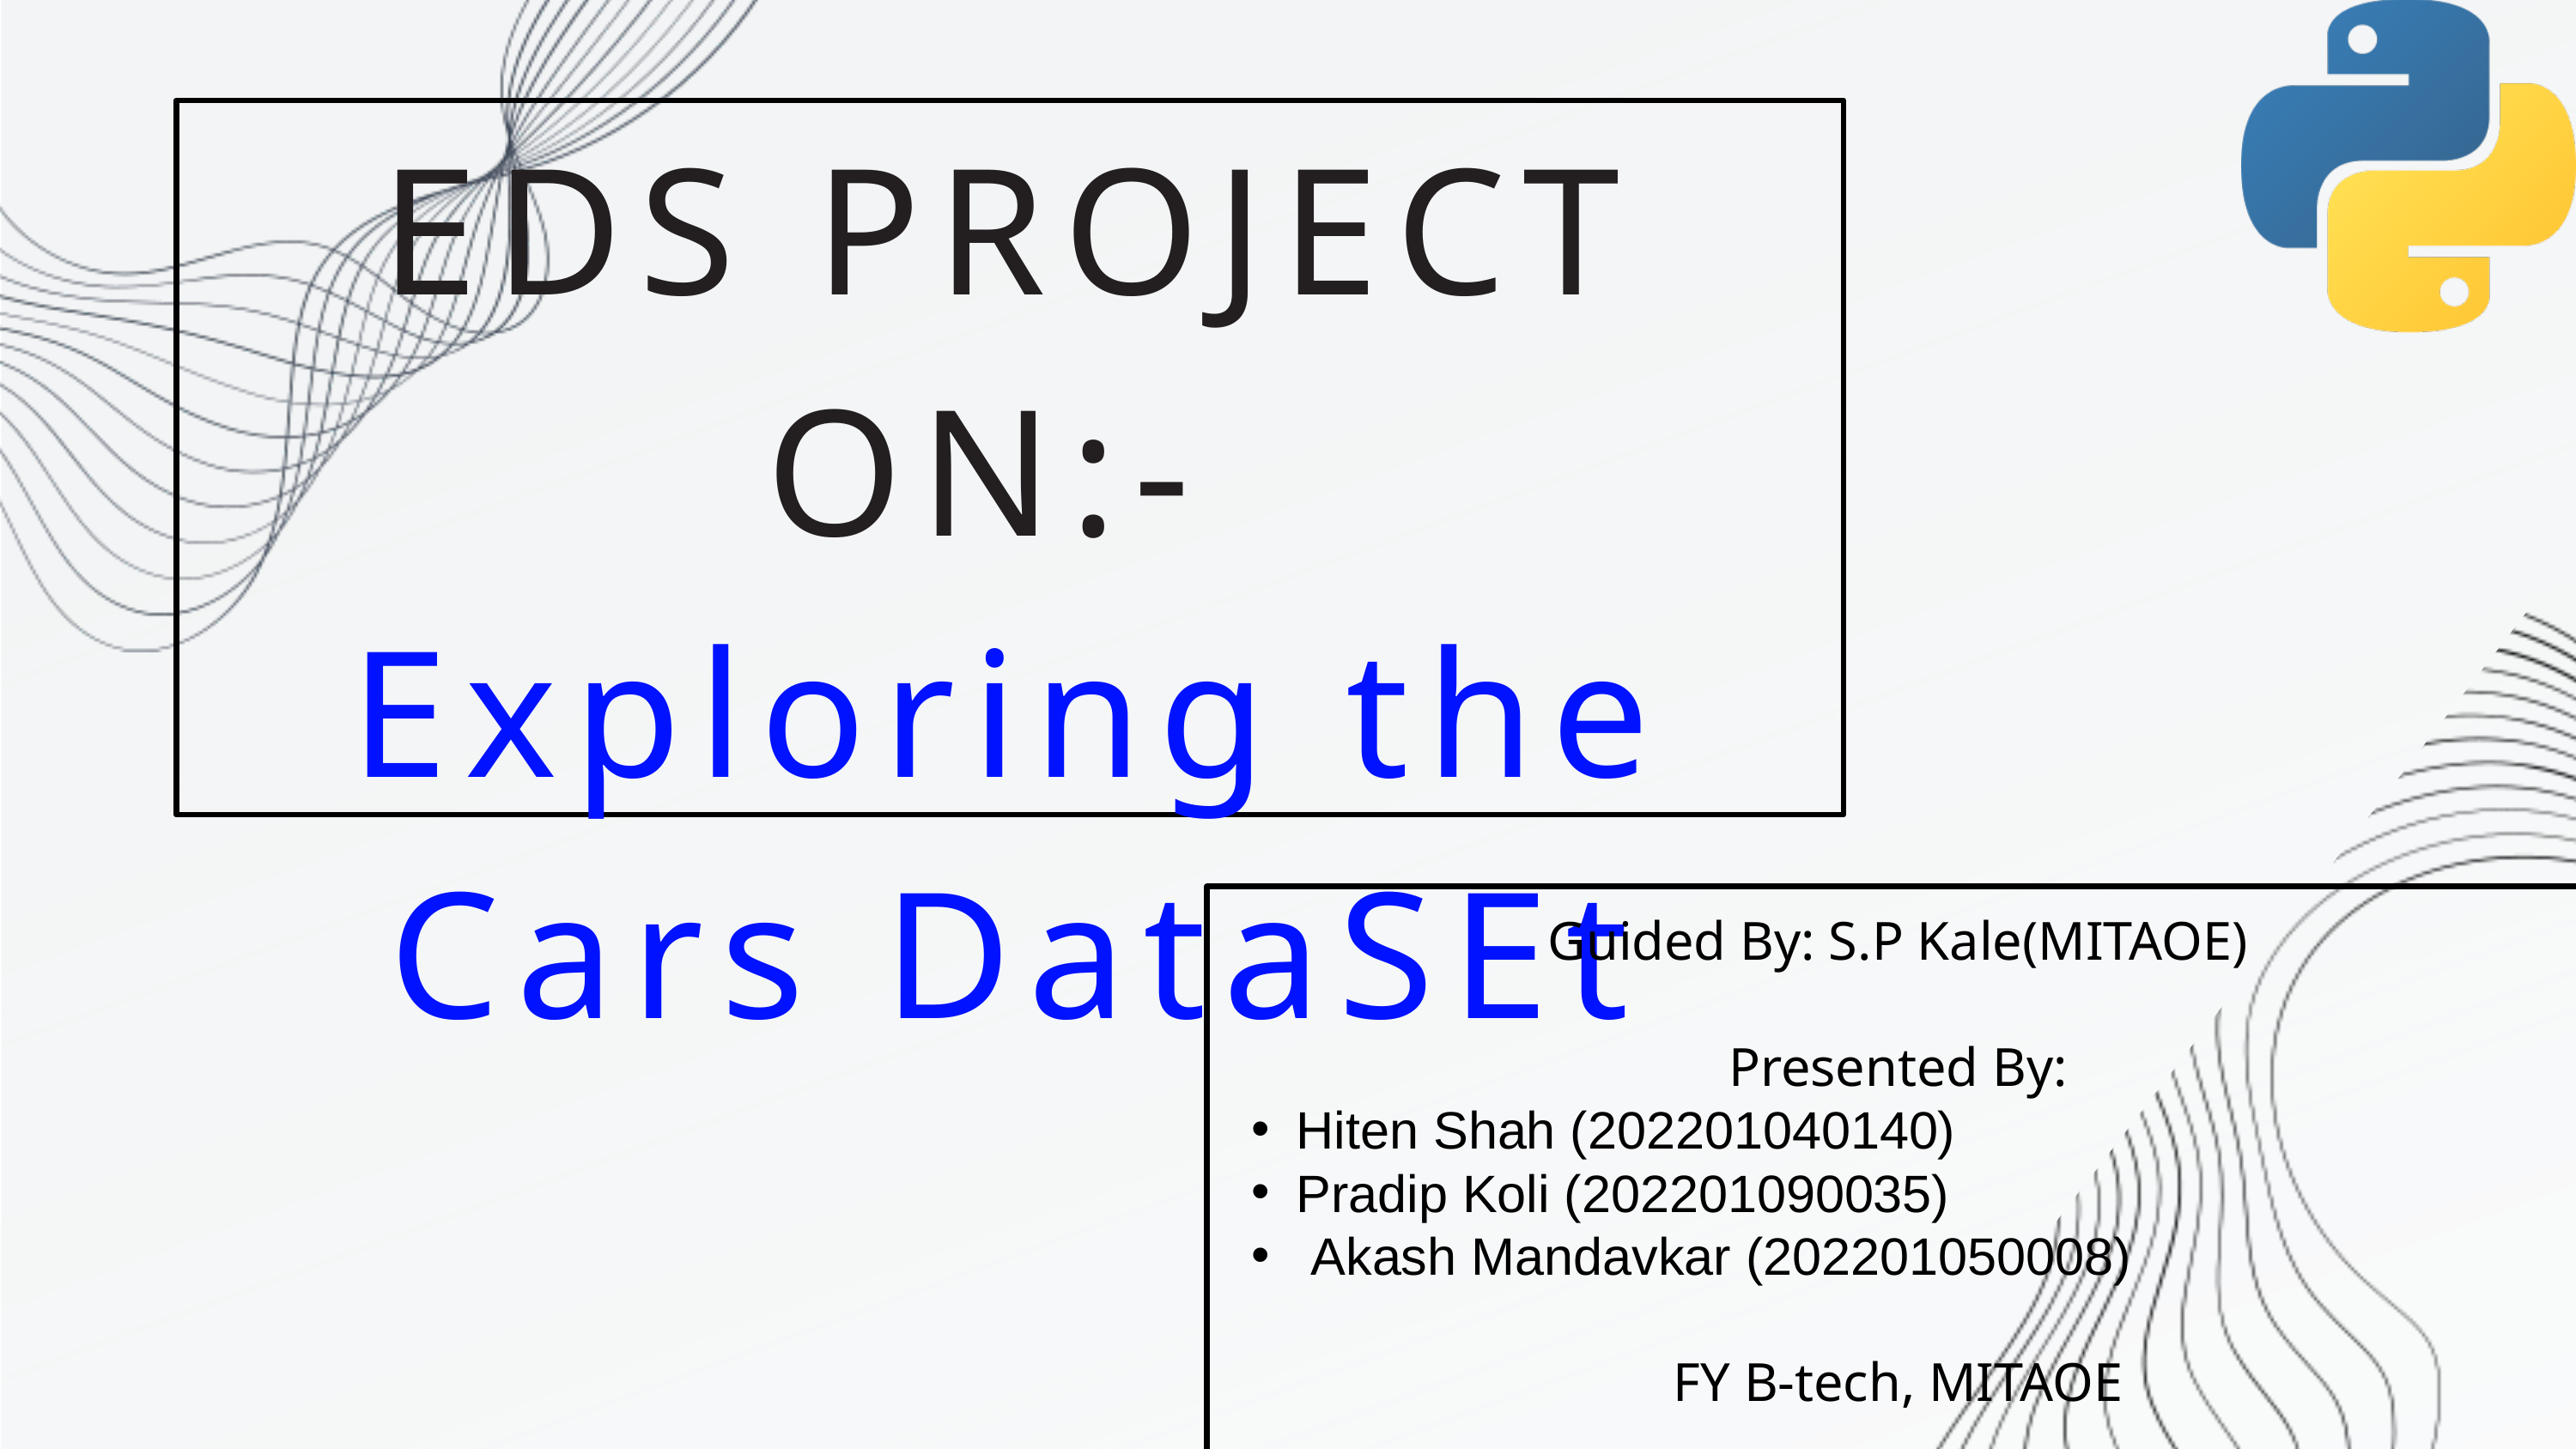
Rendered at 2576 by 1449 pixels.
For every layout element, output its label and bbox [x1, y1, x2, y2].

picture [0, 0, 2576, 1449]
text_box [1206, 886, 2576, 1449]
text_box [176, 100, 1844, 815]
